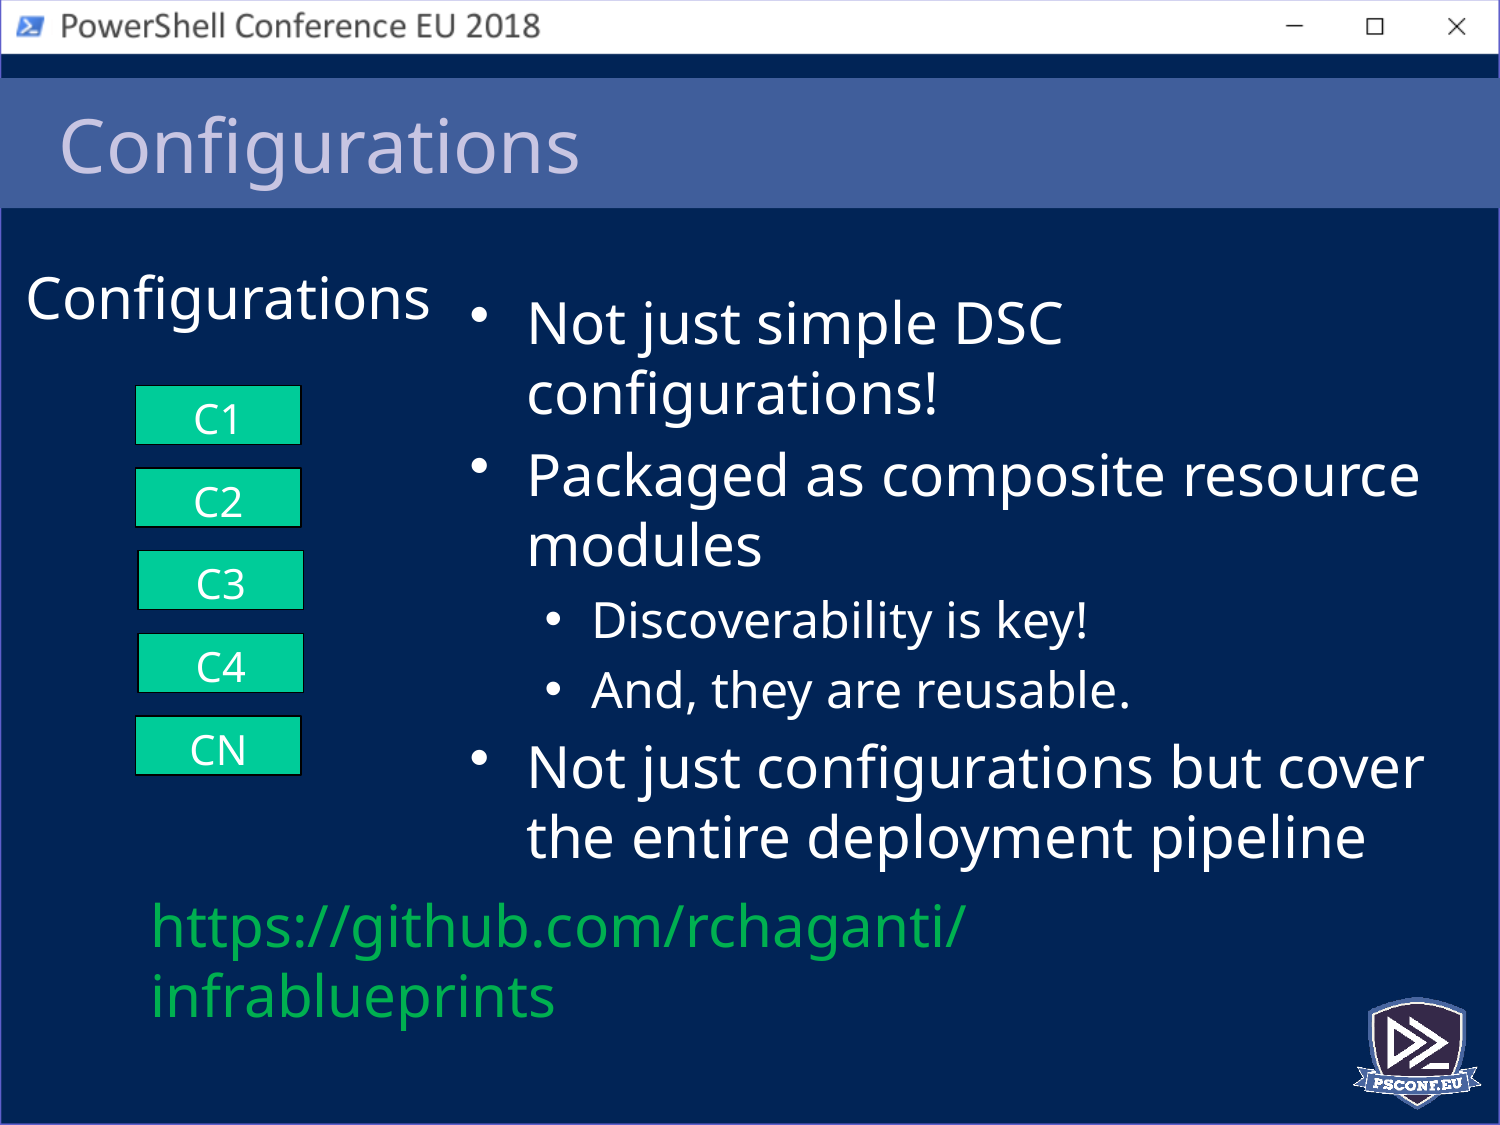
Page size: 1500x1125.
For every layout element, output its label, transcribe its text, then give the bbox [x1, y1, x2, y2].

text_box Configurations [11, 253, 447, 339]
list Not just simple DSC configurations! Packaged as composite resource modules Discoverability is key! And, they are reusable. Not just configurations but cover the entire deployment pipeline [454, 278, 1459, 1035]
title Configurations [0, 78, 1500, 209]
text_box https://github.com/rchaganti/infrablueprints [135, 881, 1306, 1037]
text_box C3 [138, 550, 304, 610]
picture [0, 209, 1500, 1125]
text_box C2 [135, 467, 302, 527]
text_box C4 [138, 633, 304, 693]
text_box C1 [135, 385, 302, 445]
picture [0, 0, 1500, 78]
text_box CN [135, 715, 302, 775]
